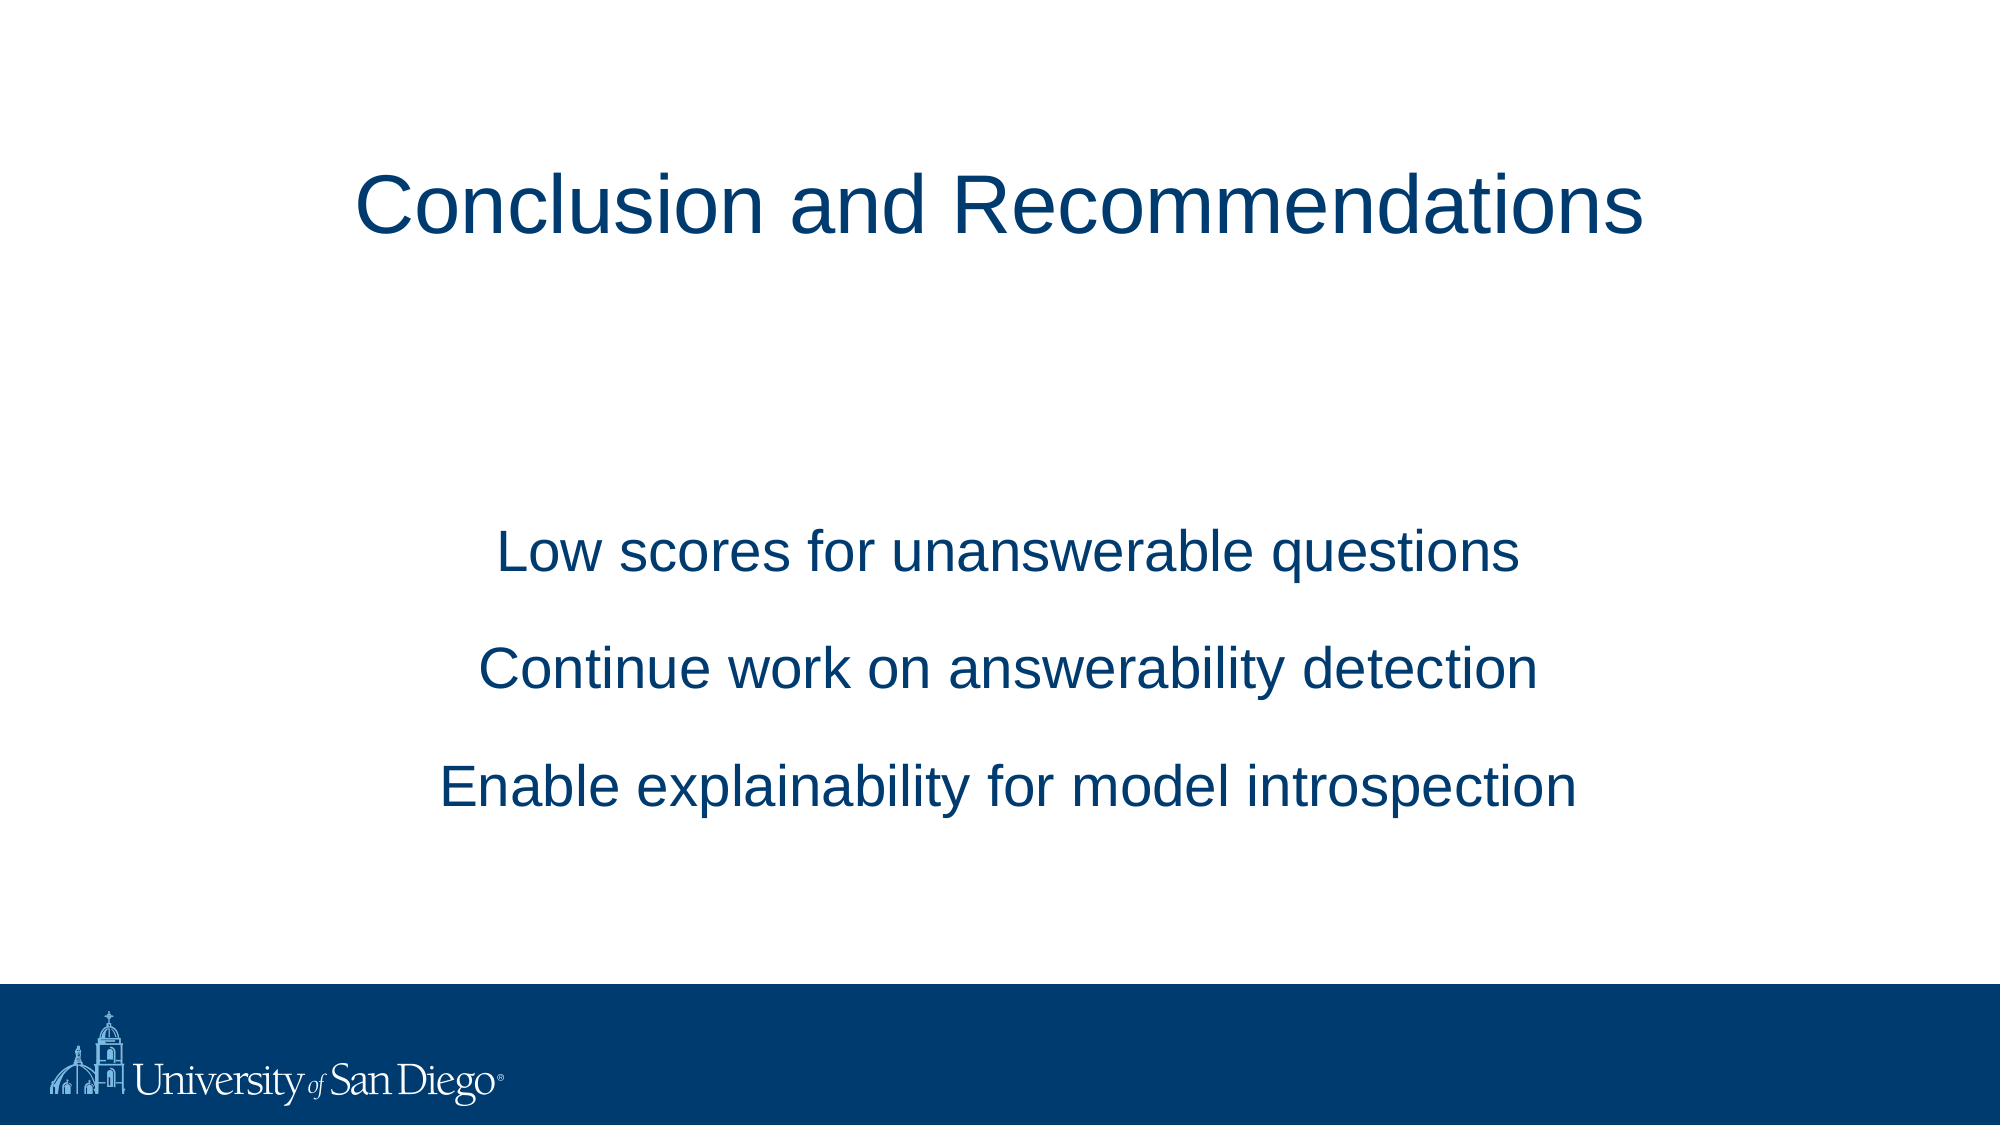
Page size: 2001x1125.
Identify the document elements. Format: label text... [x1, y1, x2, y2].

picture [50, 1011, 504, 1106]
title Conclusion and Recommendations [150, 112, 1850, 300]
list Low scores for unanswerable questions Continue work on answerability detection Enable explainability for model introspection [256, 338, 1744, 958]
